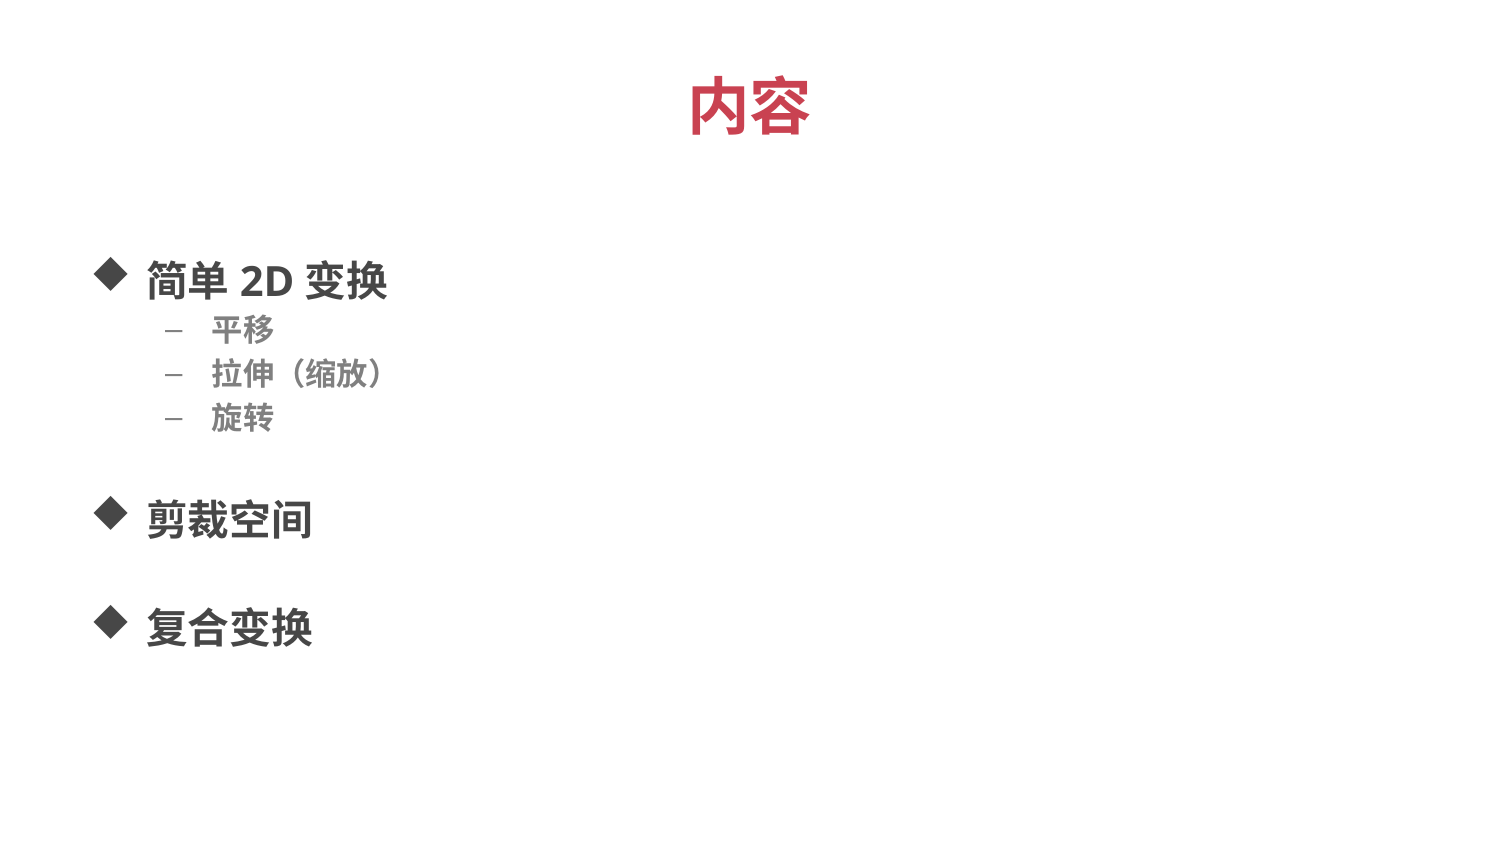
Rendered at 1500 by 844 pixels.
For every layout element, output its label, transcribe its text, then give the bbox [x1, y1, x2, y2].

list 简单2D变换 平移 拉伸（缩放） 旋转 剪裁空间 复合变换 [74, 196, 1426, 754]
title 内容 [74, 33, 1426, 175]
